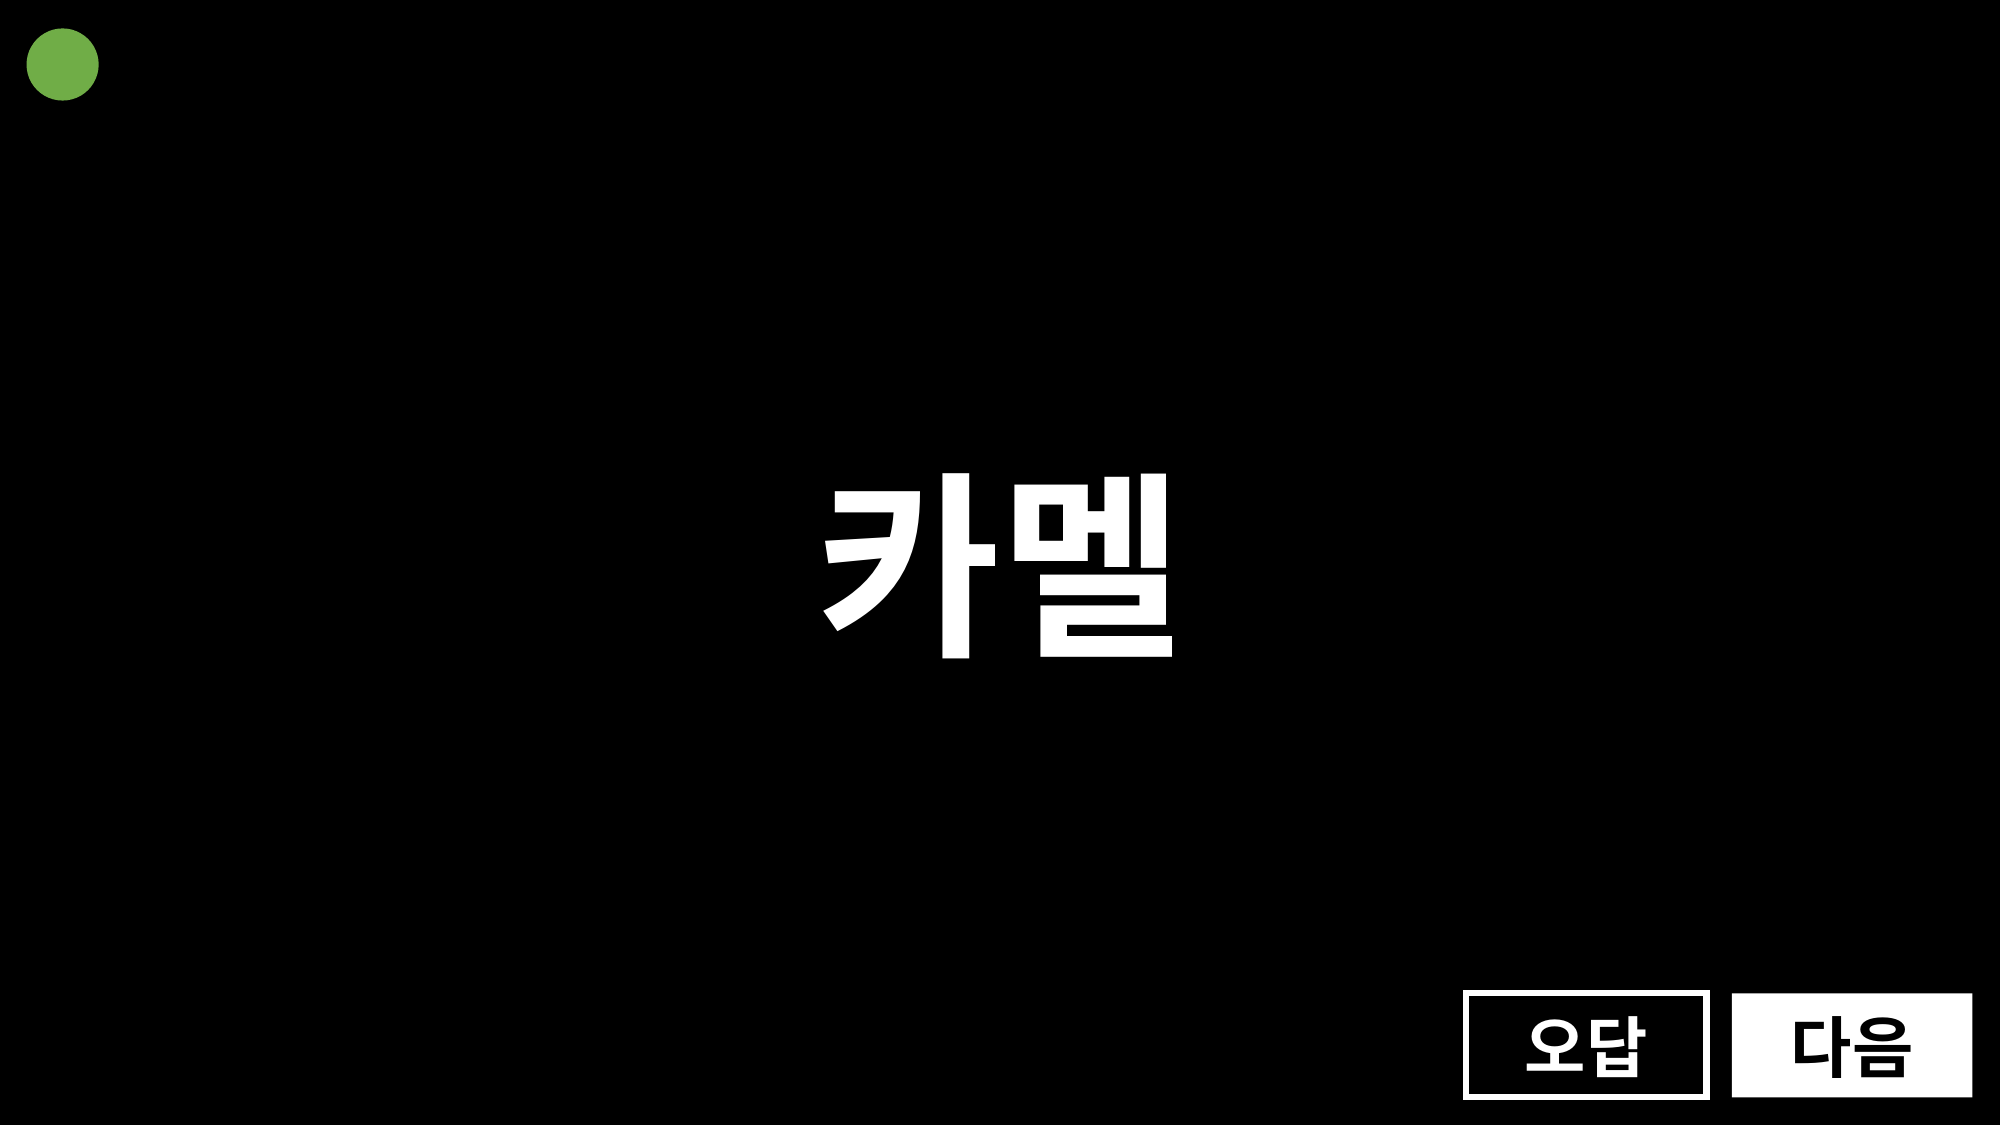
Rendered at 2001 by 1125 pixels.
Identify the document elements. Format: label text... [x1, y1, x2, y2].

text_box [25, 27, 100, 102]
text_box 오답 [1465, 992, 1708, 1098]
text_box 다음 [1731, 992, 1973, 1098]
text_box 카멜 [0, 433, 2000, 689]
